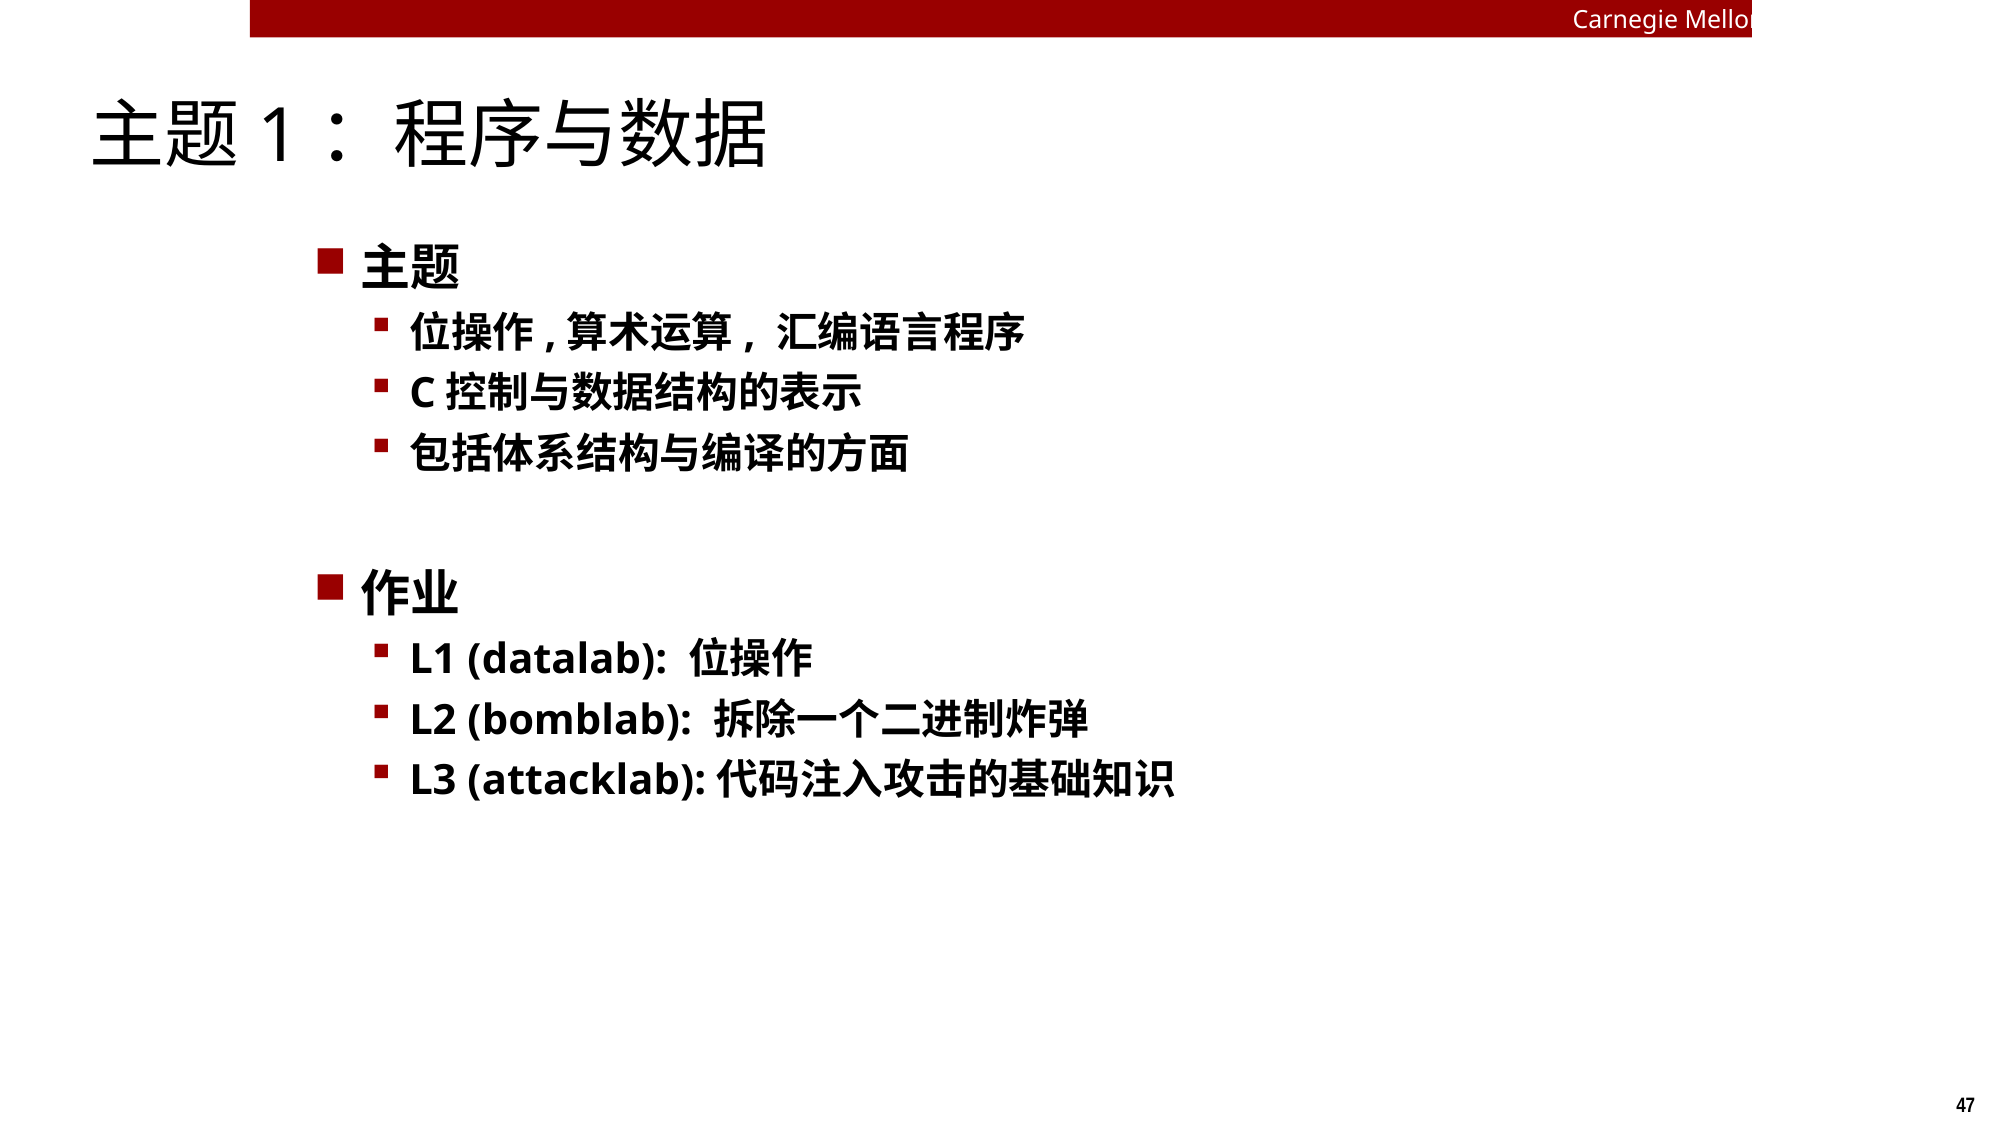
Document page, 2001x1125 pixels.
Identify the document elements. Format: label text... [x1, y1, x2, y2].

title 主题1：程序与数据 [83, 41, 1917, 222]
text_box [249, 0, 1752, 38]
text_box Carnegie Mellon [1572, 3, 1790, 33]
list 主题 位操作,算术运算, 汇编语言程序 C控制与数据结构的表示 包括体系结构与编译的方面 作业 L1 (datalab): 位操作 L2 (bomblab): 拆除一个二进制炸弹 L3 (attacklab):代码注入攻击的基础知识 [312, 228, 1688, 863]
